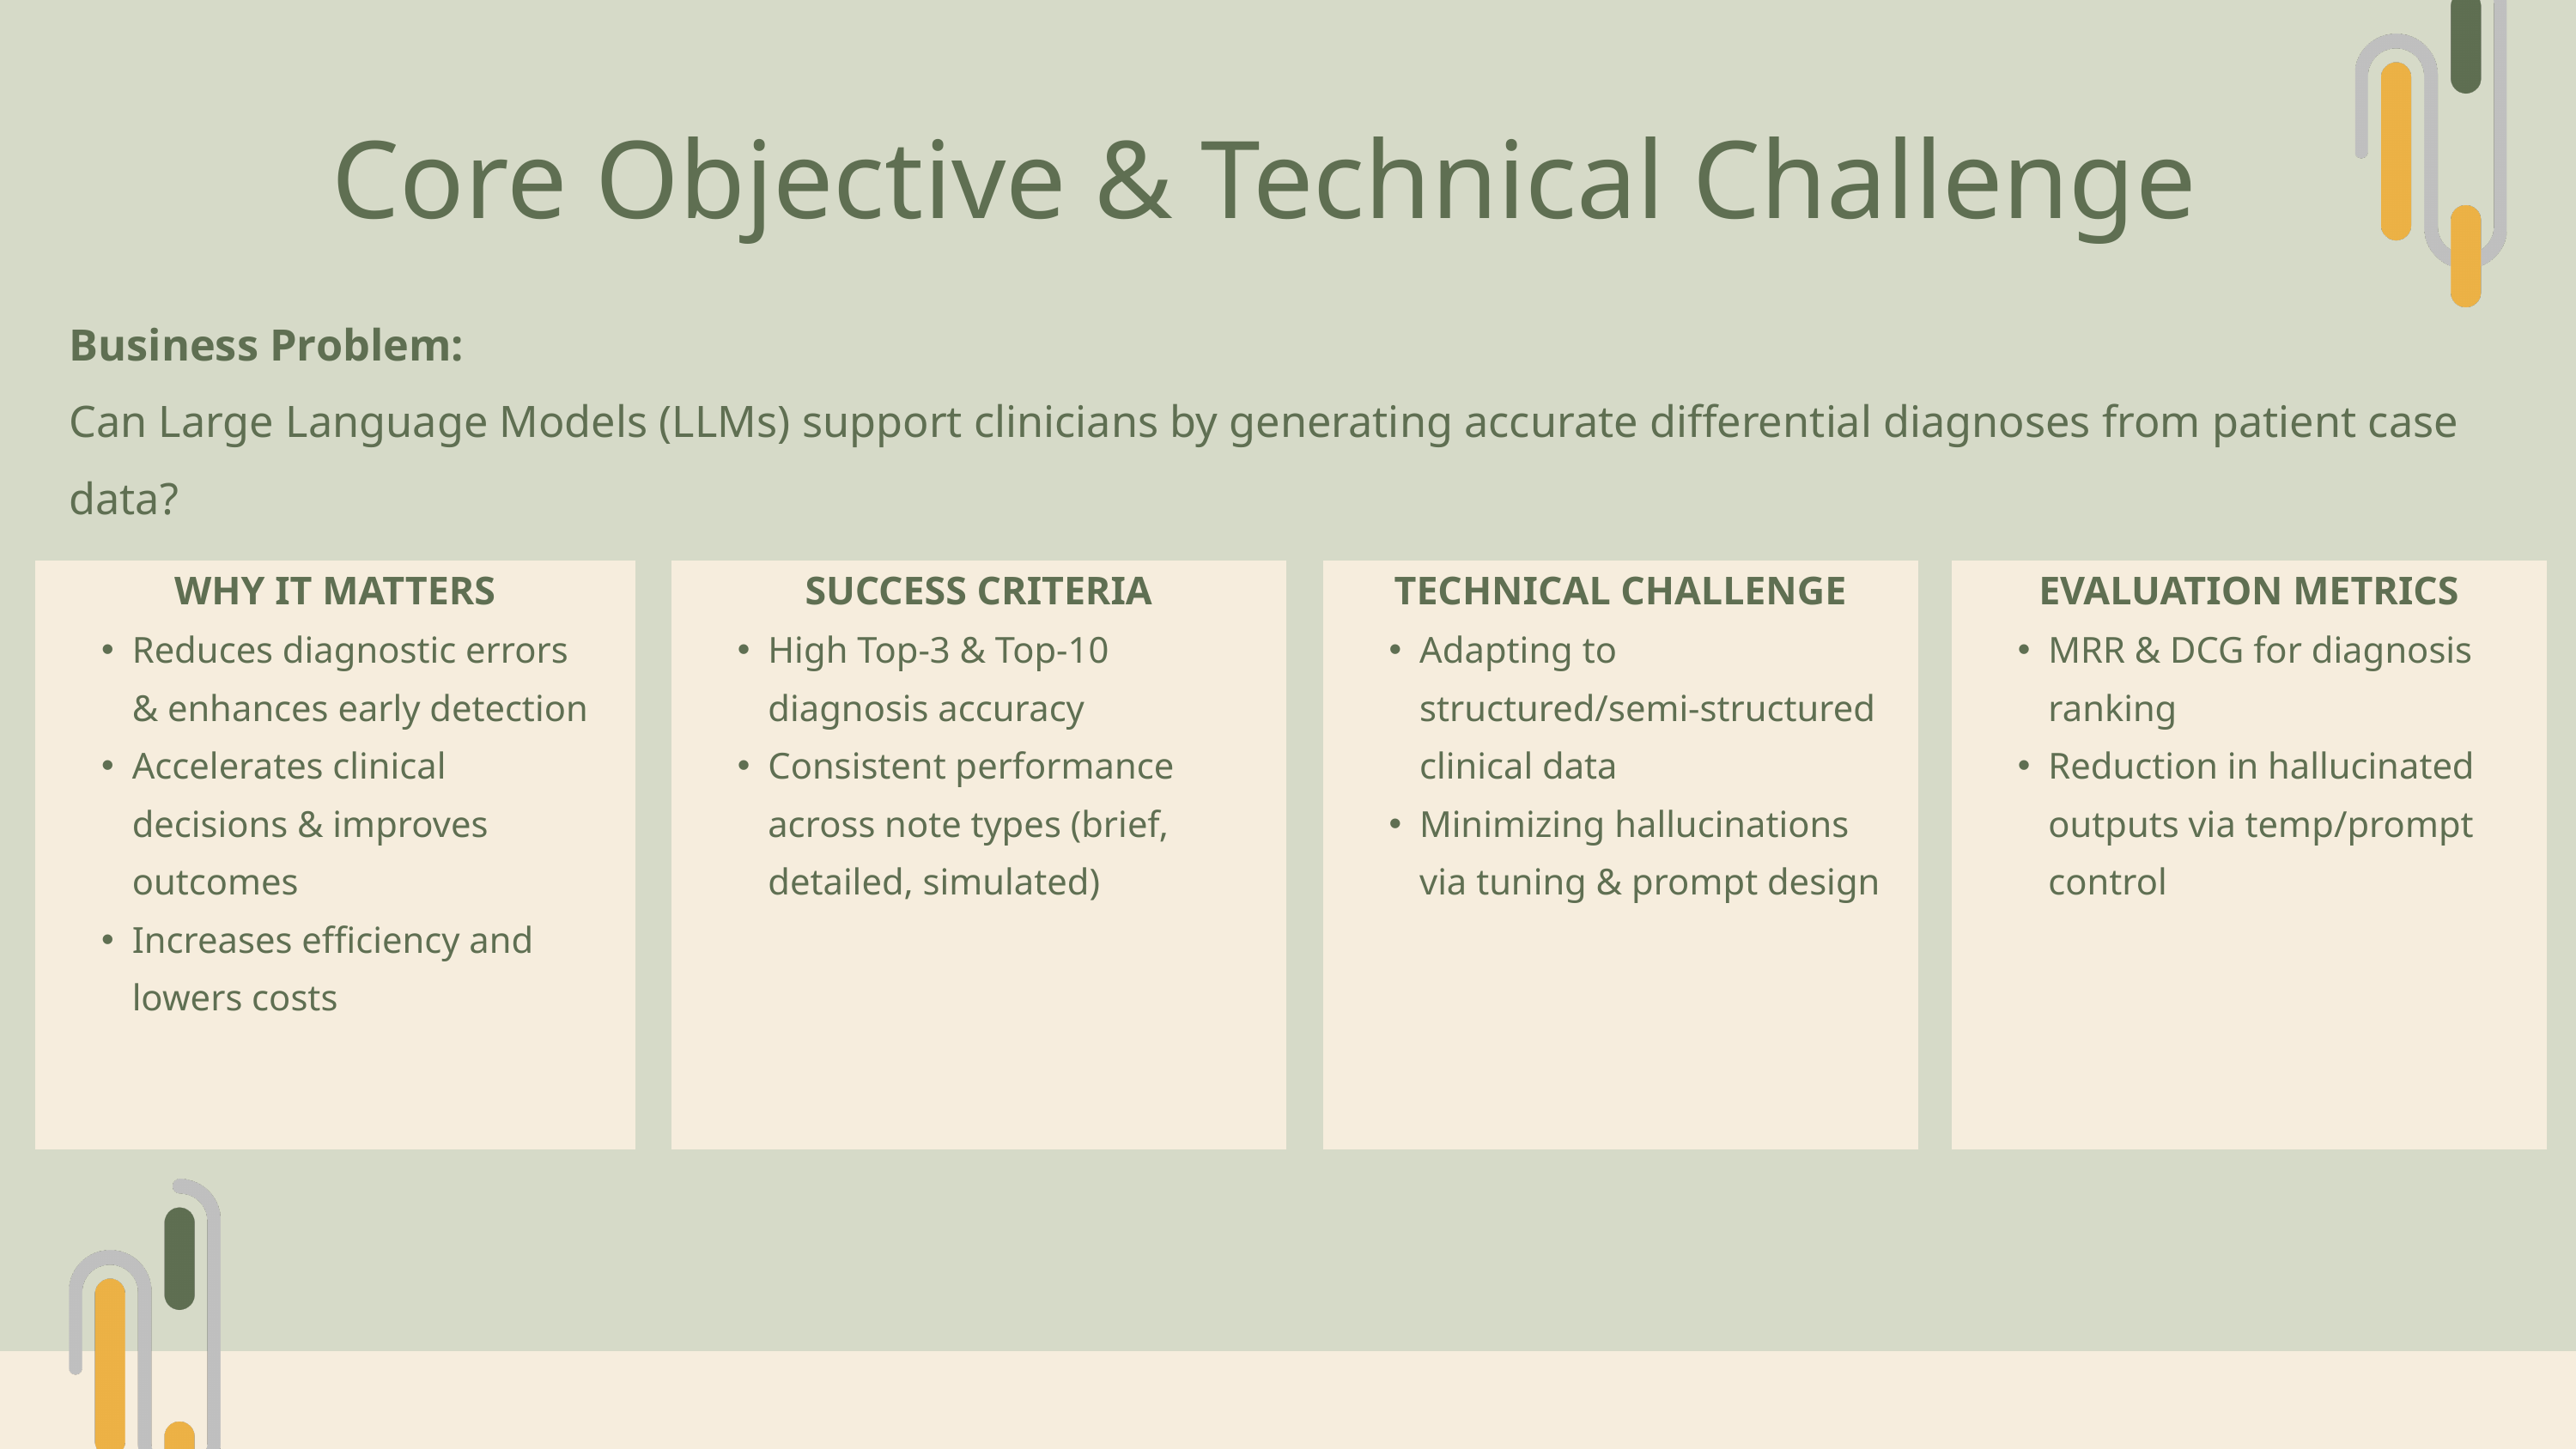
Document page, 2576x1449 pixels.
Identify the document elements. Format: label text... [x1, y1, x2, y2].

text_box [1322, 560, 1918, 1149]
text_box [69, 1179, 221, 1349]
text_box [1951, 560, 2548, 1149]
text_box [34, 560, 635, 1149]
text_box Core Objective & Technical Challenge [144, 110, 2385, 240]
text_box Business Problem: Can Large Language Models (LLMs) support clinicians by generating accurate differential diagnoses from patient case data? [69, 292, 2549, 601]
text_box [0, 1350, 2576, 1449]
text_box [2354, 0, 2507, 292]
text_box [671, 560, 1287, 1149]
